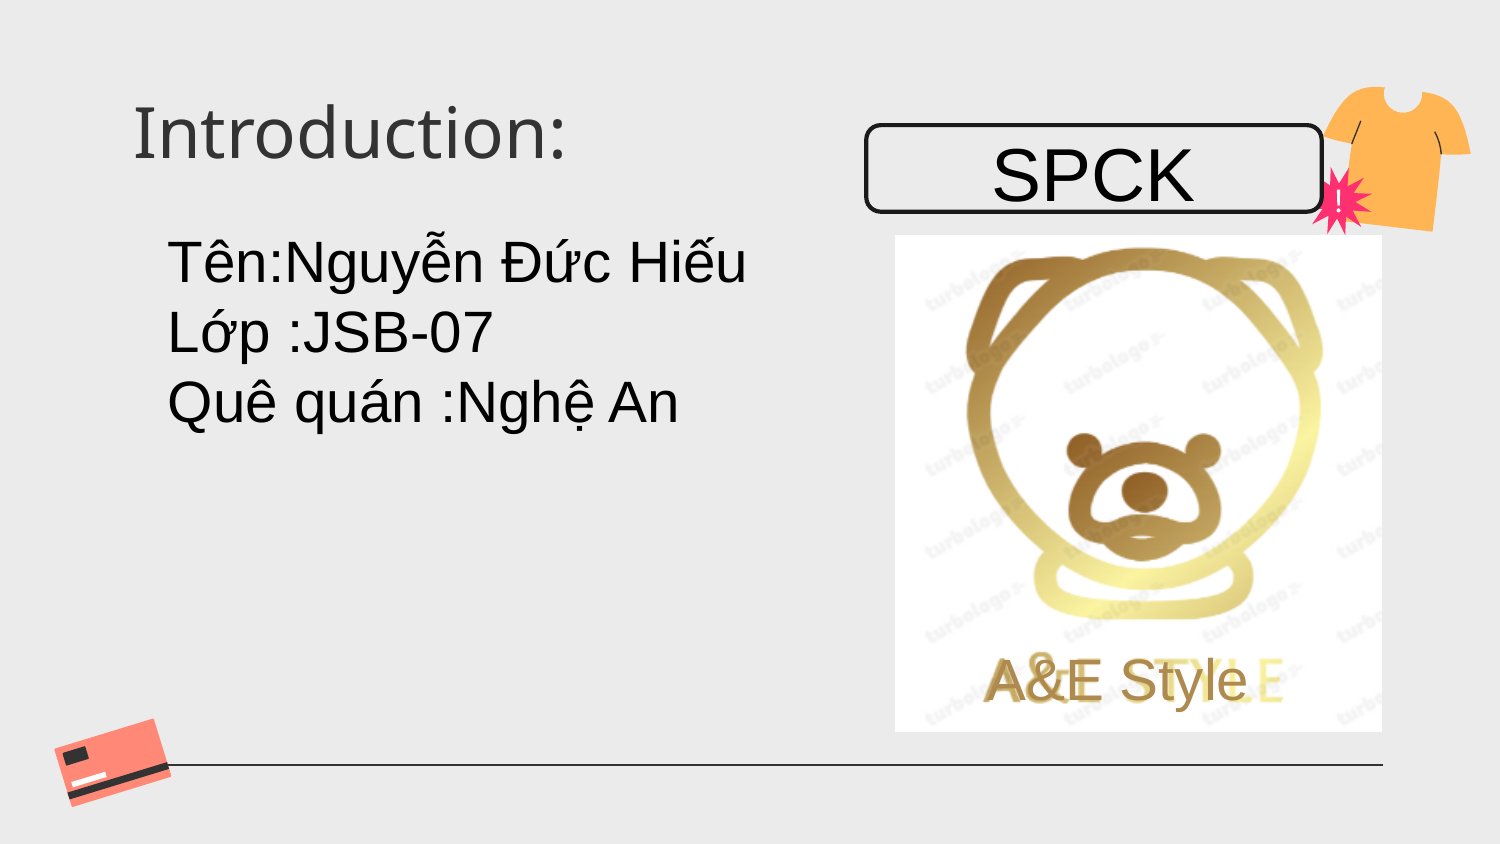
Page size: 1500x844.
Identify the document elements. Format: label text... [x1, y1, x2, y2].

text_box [1303, 166, 1373, 233]
text_box [864, 123, 976, 214]
text_box Tên:Nguyễn Đức Hiếu Lớp :JSB-07 Quê quán :Nghệ An [153, 217, 918, 442]
title Introduction: [118, 72, 1382, 167]
picture [895, 234, 1383, 733]
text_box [1320, 88, 1471, 228]
text_box SPCK [976, 118, 1315, 224]
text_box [53, 718, 172, 808]
